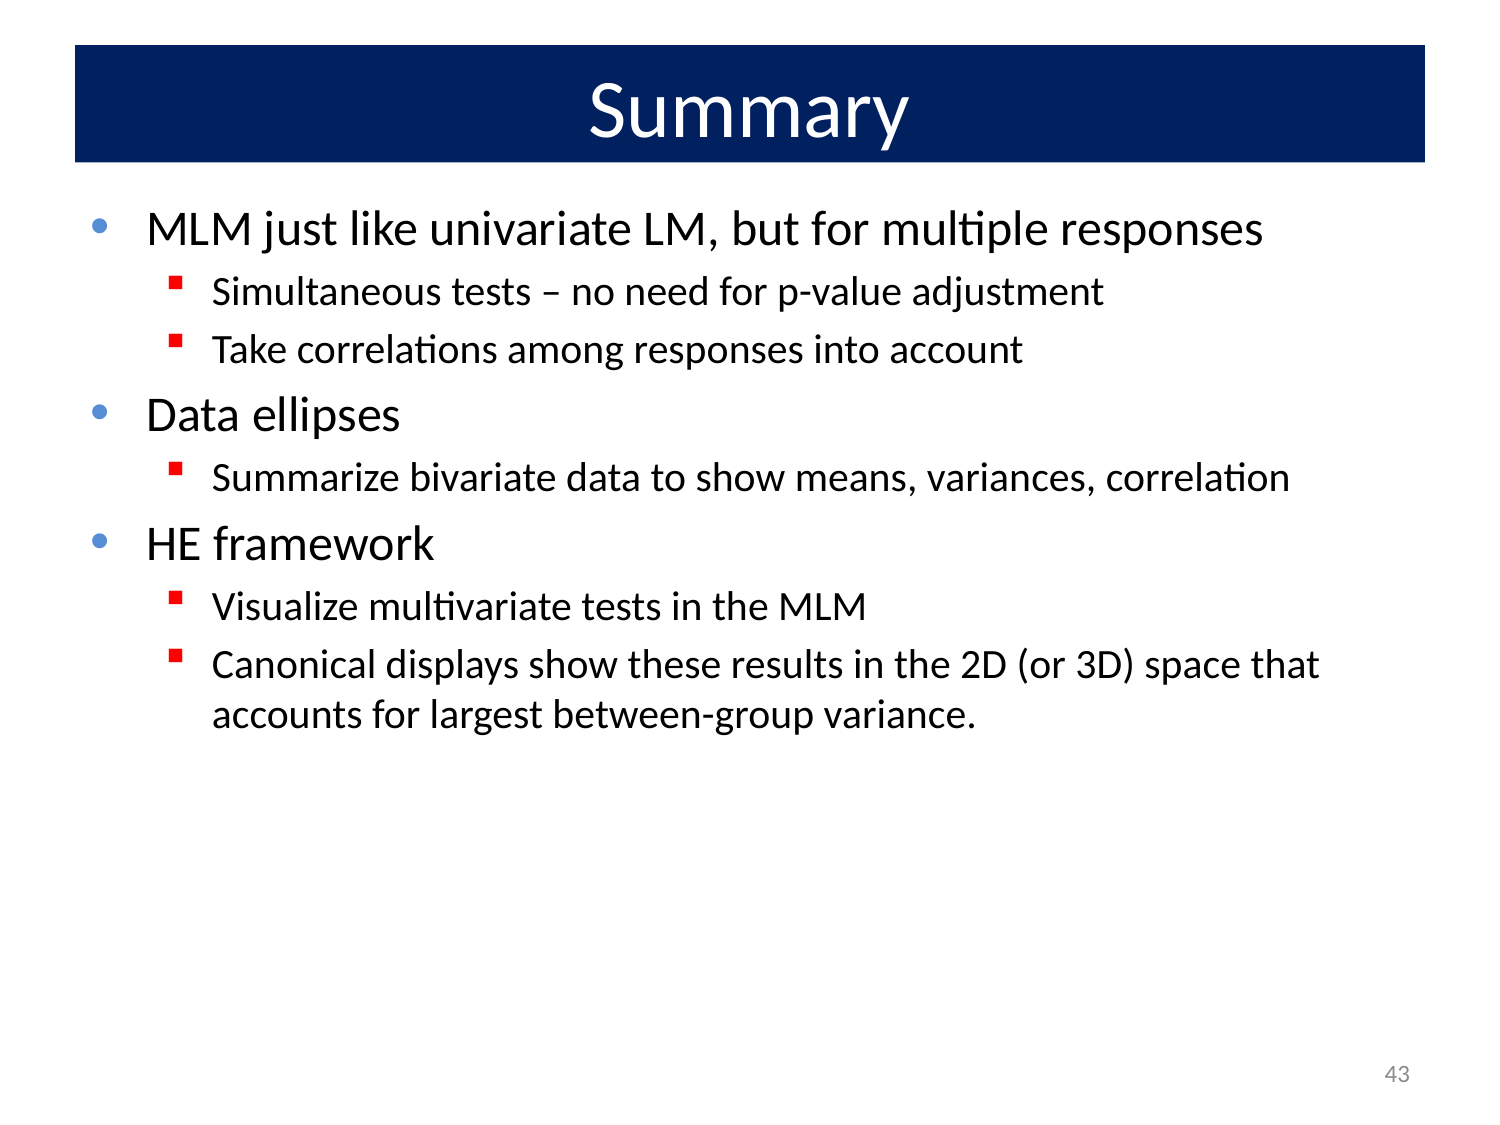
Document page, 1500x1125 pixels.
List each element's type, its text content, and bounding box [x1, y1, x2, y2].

title Summary [75, 45, 1425, 163]
list MLM just like univariate LM, but for multiple responses Simultaneous tests – no need for p-value adjustment Take correlations among responses into account Data ellipses Summarize bivariate data to show means, variances, correlation HE framework Visualize multivariate tests in the MLM Canonical displays show these results in the 2D (or 3D) space that accounts for largest between-group variance. [75, 187, 1425, 1038]
slide_number 43 [1074, 1042, 1425, 1103]
